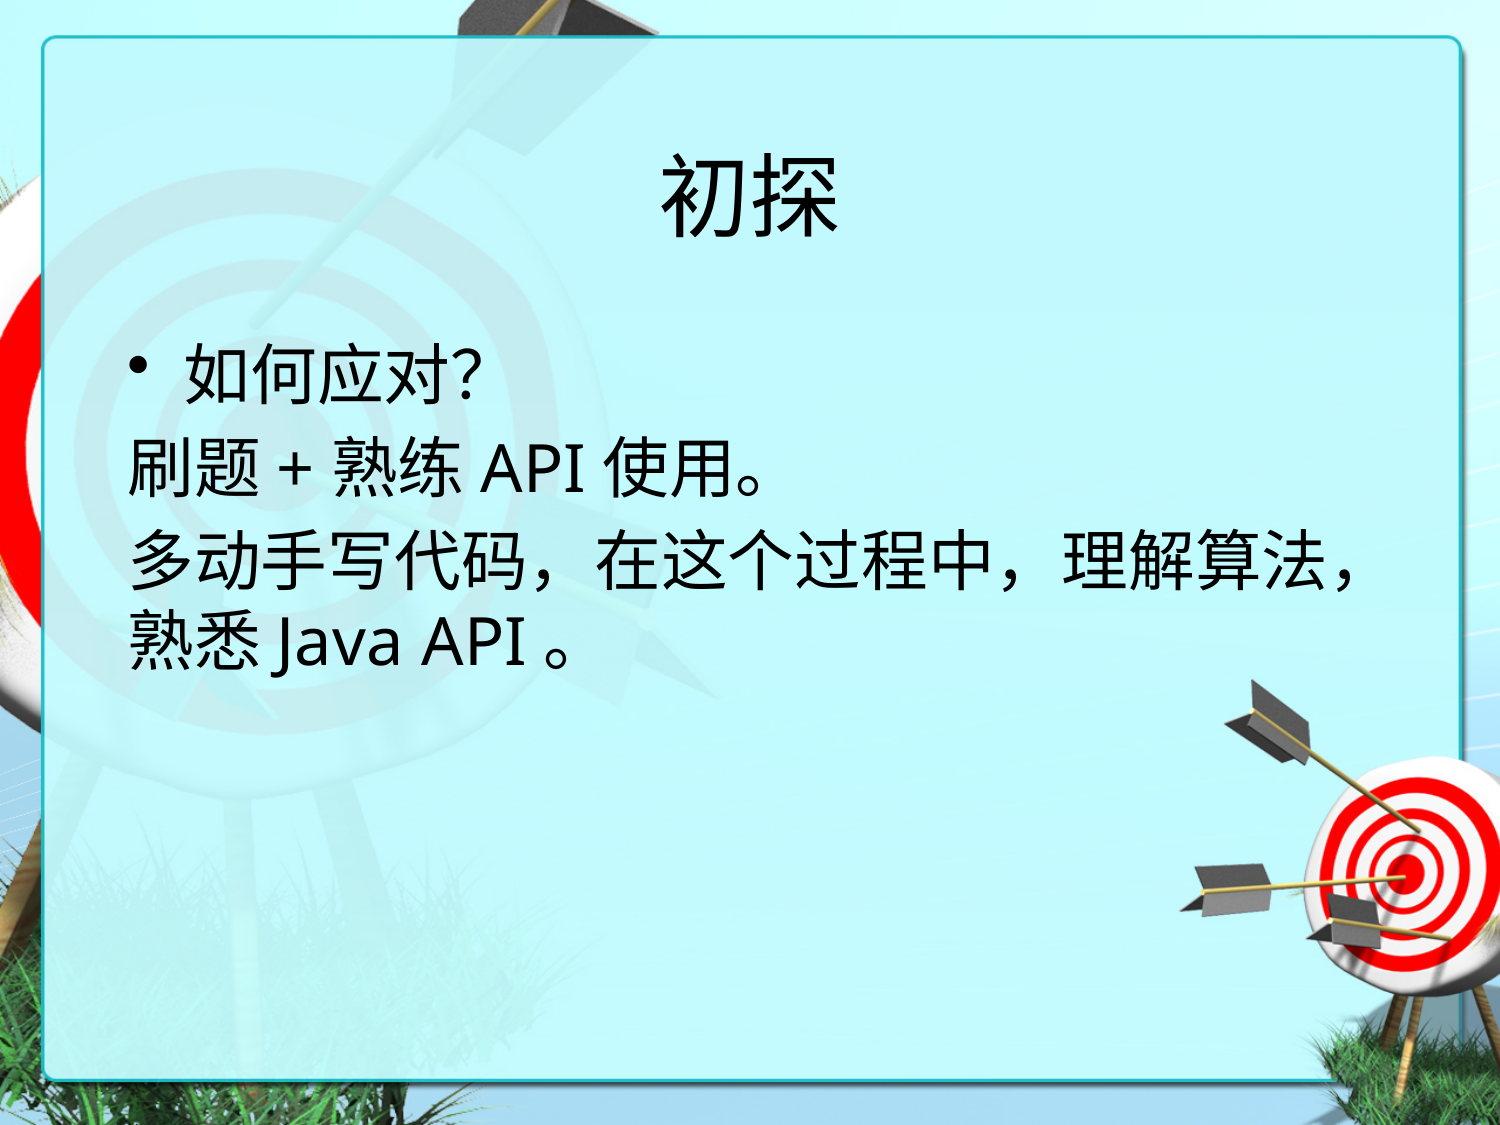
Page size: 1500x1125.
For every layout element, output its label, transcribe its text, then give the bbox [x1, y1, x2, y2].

list 如何应对？ 刷题+熟练API使用。 多动手写代码，在这个过程中，理解算法，熟悉Java API。 [112, 324, 1388, 1000]
title 初探 [112, 99, 1388, 288]
picture [0, 0, 1500, 1125]
